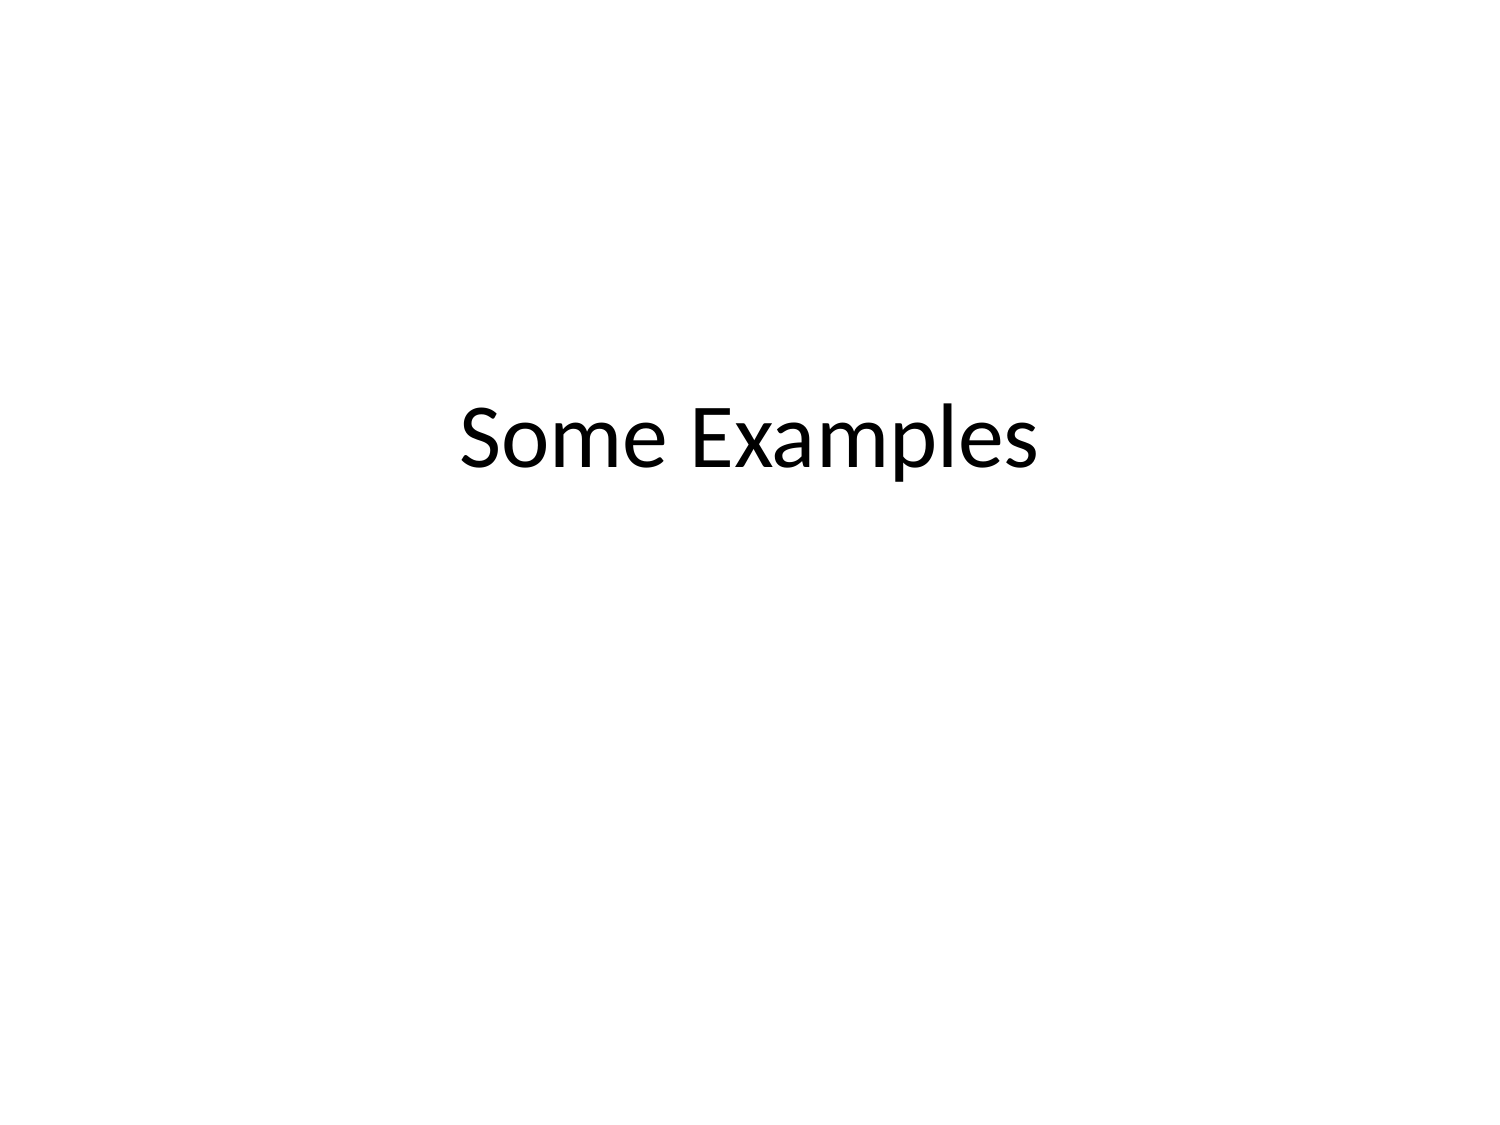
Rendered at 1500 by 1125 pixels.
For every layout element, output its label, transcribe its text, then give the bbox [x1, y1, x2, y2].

title Some Examples [75, 337, 1425, 525]
